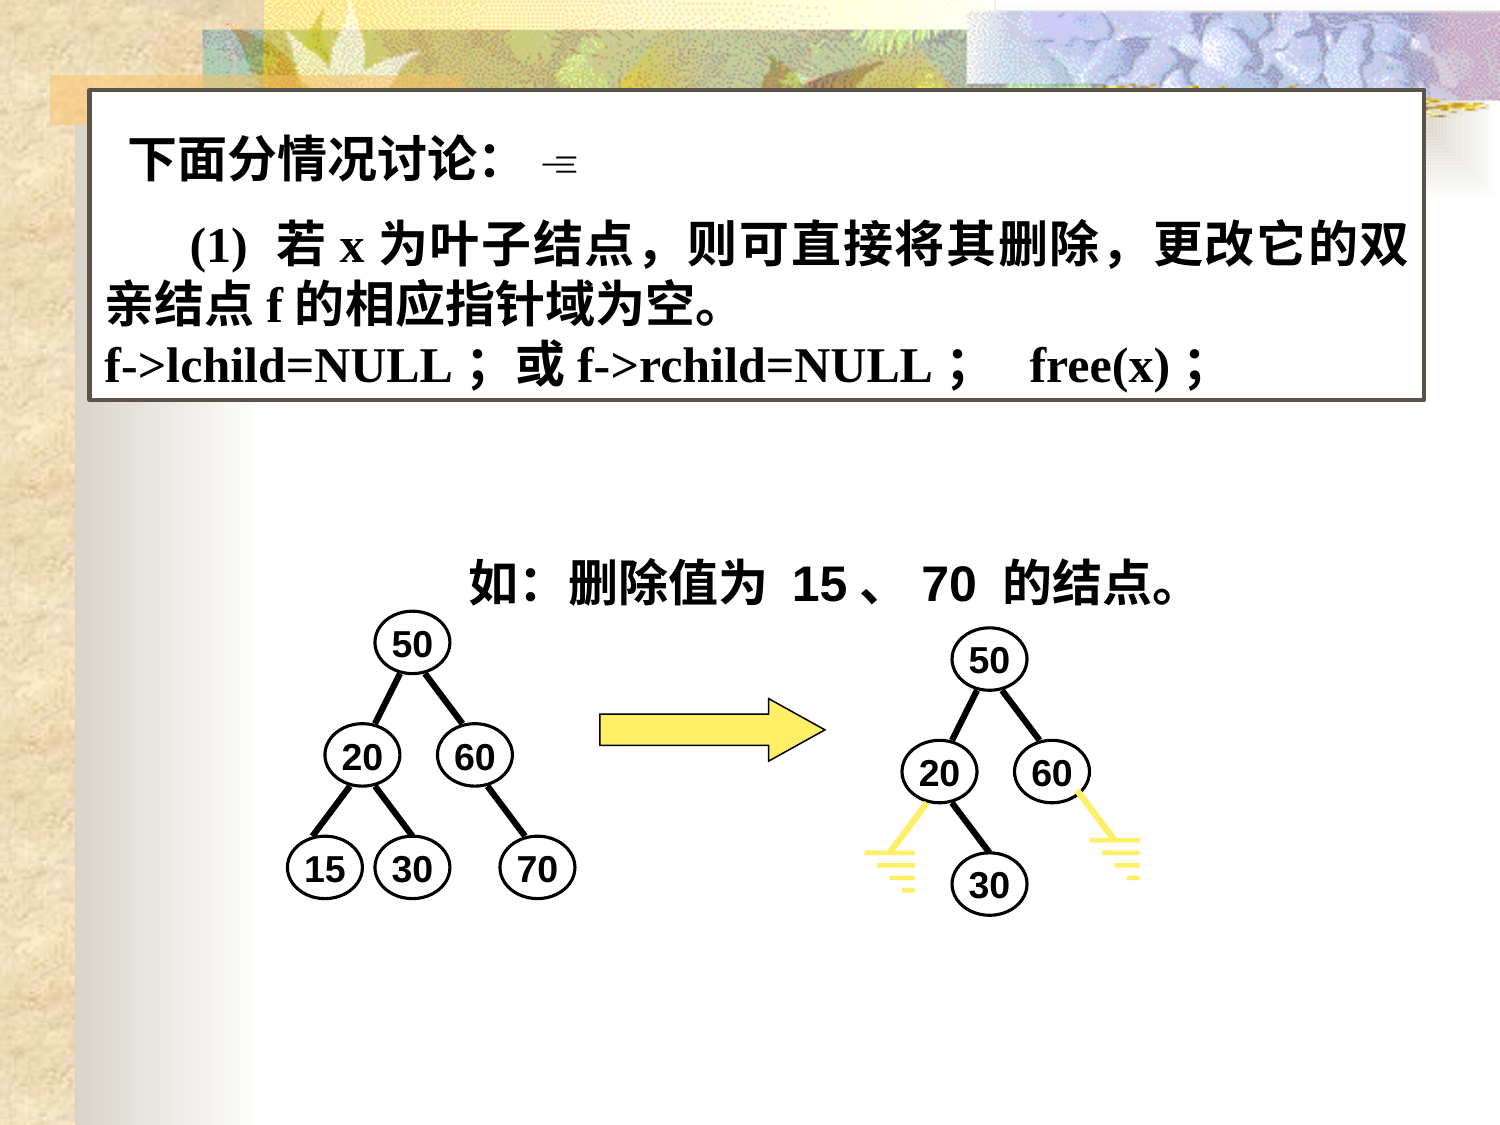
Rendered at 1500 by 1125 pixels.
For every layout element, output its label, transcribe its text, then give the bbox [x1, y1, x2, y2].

picture [0, 0, 1500, 1125]
text_box 15 [287, 836, 363, 899]
text_box 30 [374, 836, 450, 899]
text_box 下面分情况讨论：  (1) 若x为叶子结点，则可直接将其删除，更改它的双亲结点f的相应指针域为空。 f->lchild=NULL；或f->rchild=NULL； free(x)； [87, 88, 1426, 402]
text_box 20 [324, 723, 400, 787]
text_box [864, 627, 1140, 916]
text_box 70 [499, 836, 575, 899]
text_box 60 [437, 723, 513, 787]
text_box [599, 698, 825, 762]
text_box 如：删除值为 15、70 的结点。 [453, 543, 1218, 619]
text_box 50 [374, 611, 450, 674]
